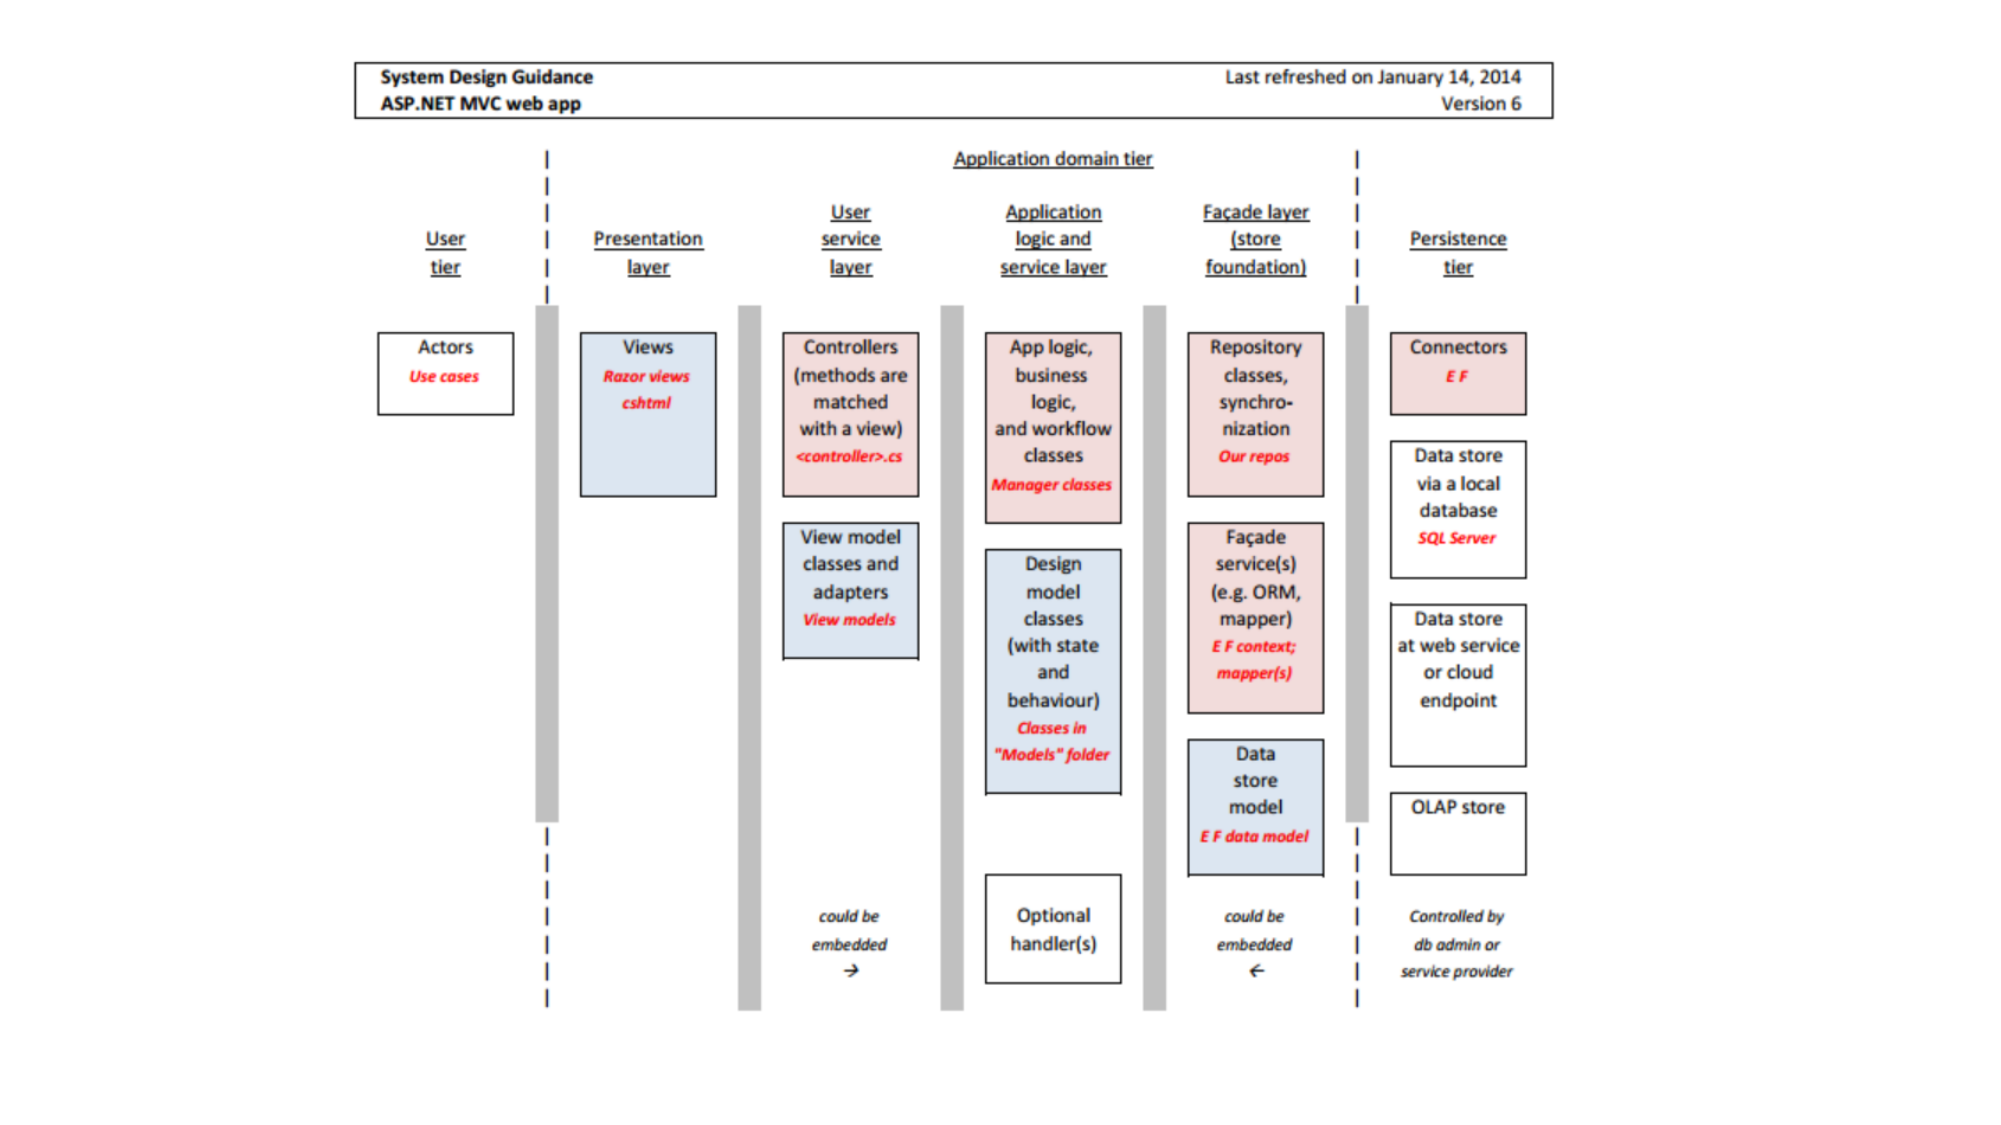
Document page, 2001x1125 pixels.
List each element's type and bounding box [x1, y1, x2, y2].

picture [299, 37, 1693, 1075]
